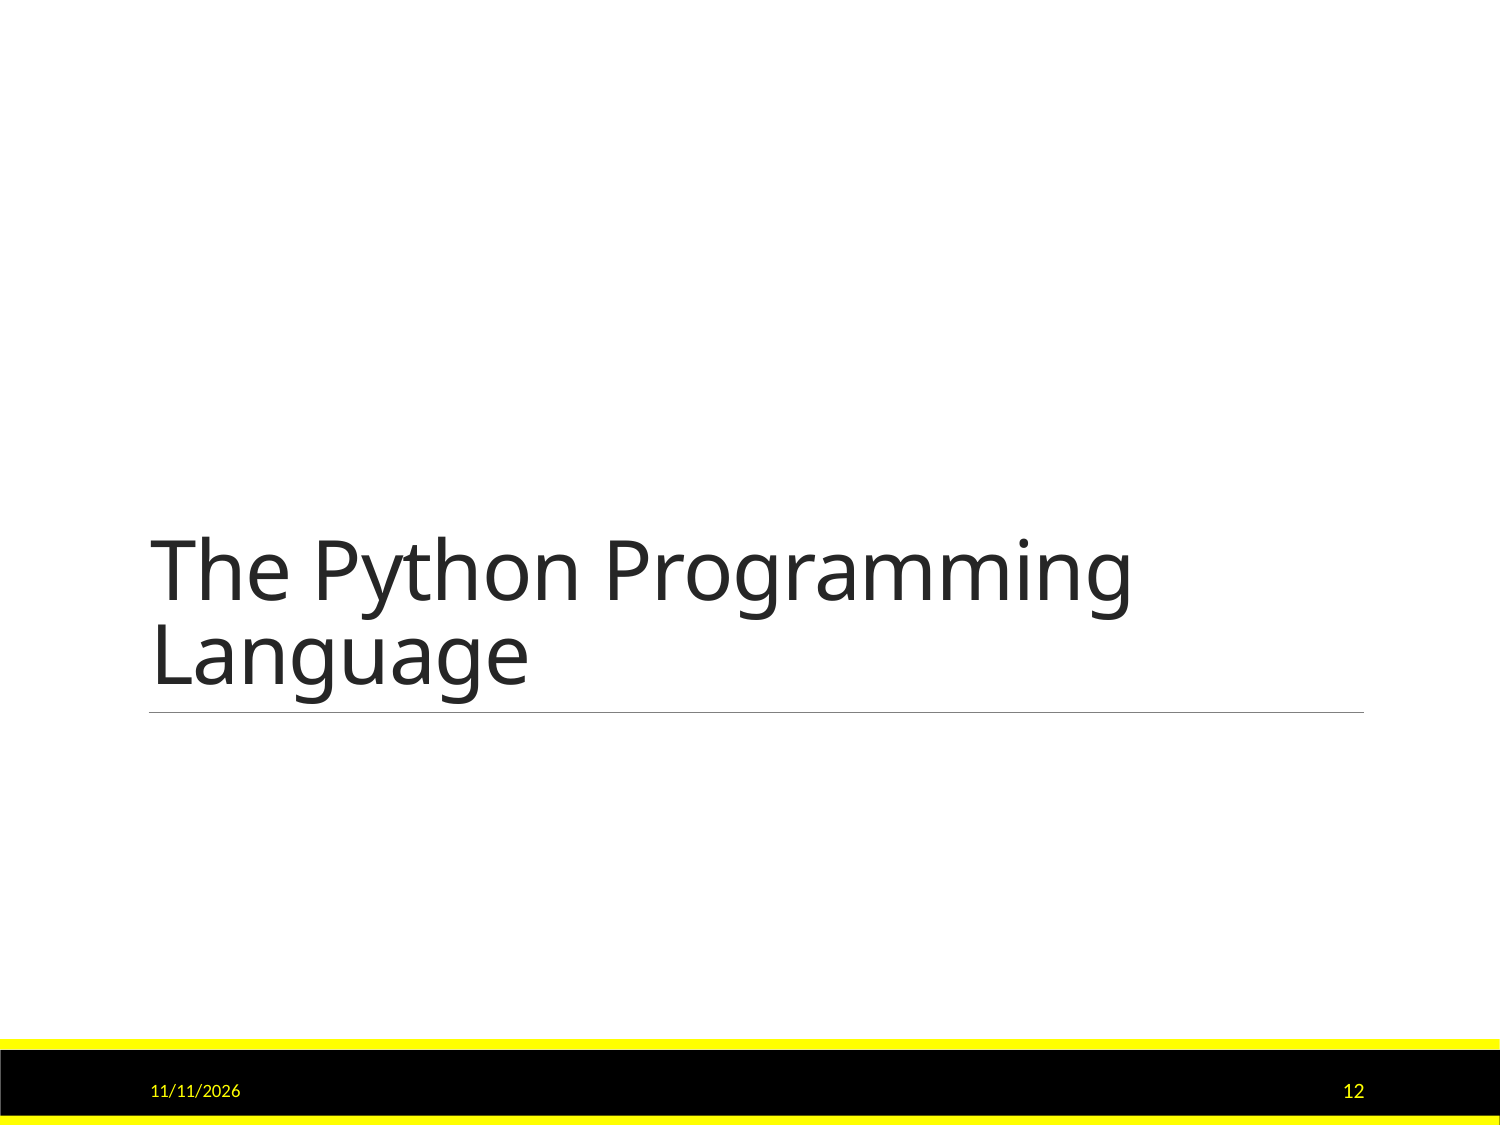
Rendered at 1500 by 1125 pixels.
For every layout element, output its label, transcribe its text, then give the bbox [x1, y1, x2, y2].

slide_number 12 [1218, 1059, 1380, 1120]
title The Python Programming Language [135, 439, 1373, 710]
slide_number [135, 1059, 440, 1120]
